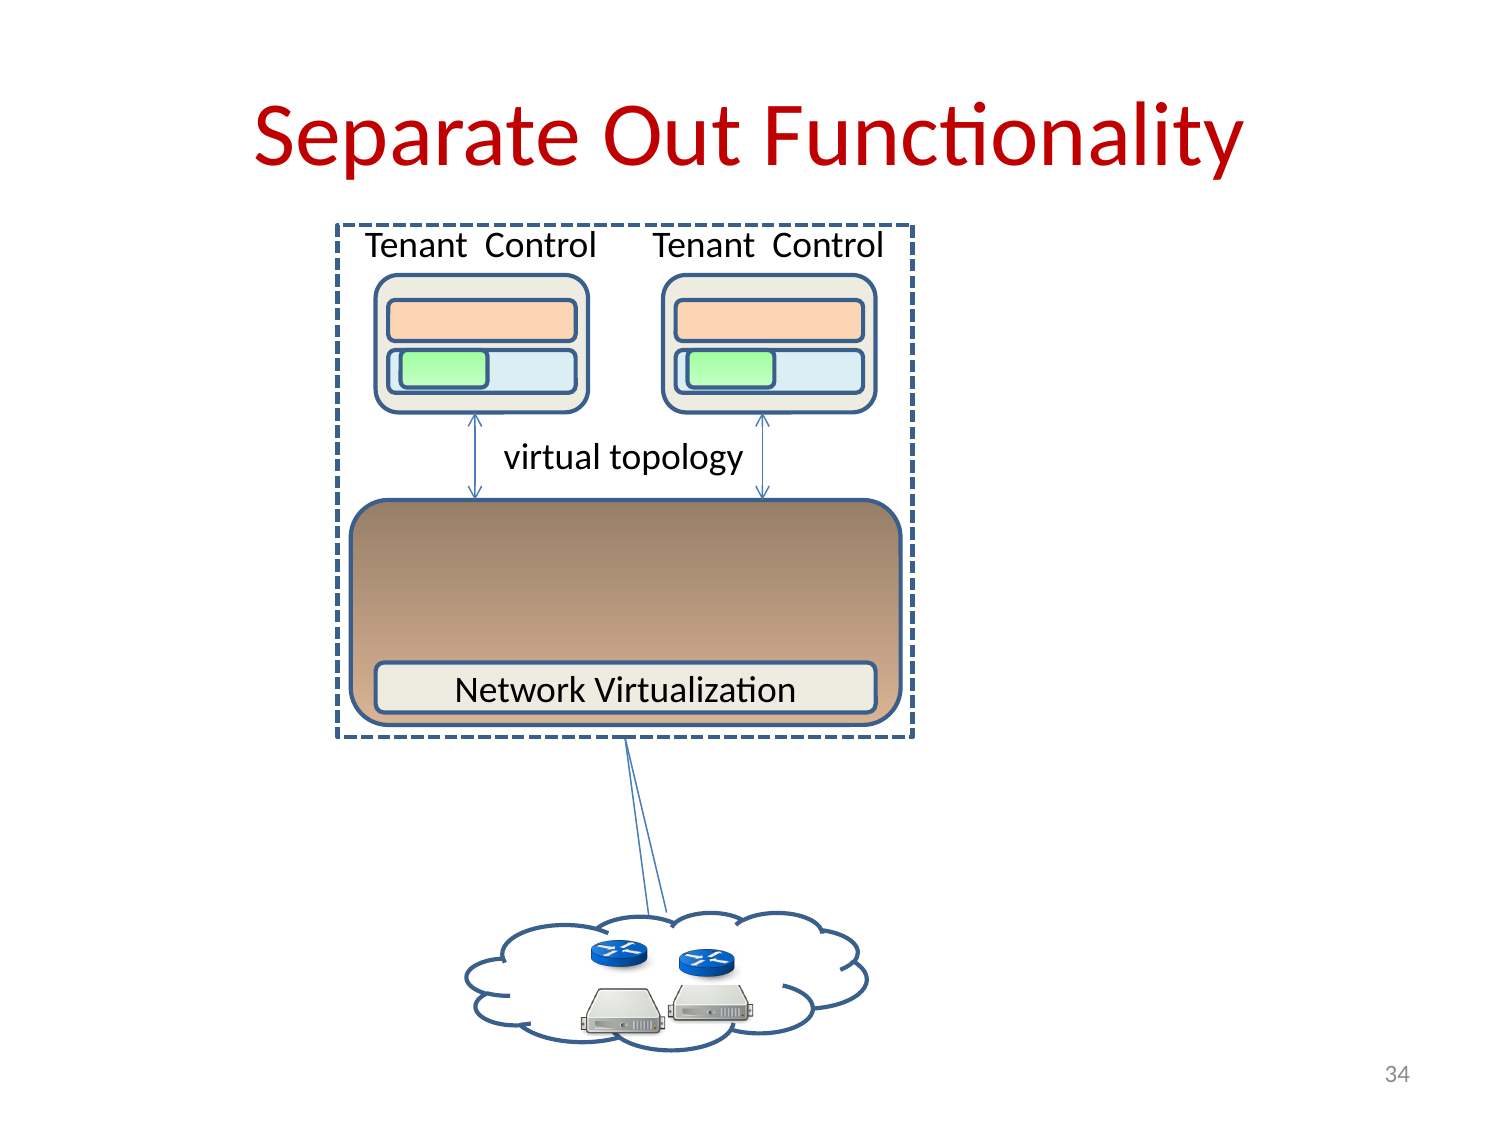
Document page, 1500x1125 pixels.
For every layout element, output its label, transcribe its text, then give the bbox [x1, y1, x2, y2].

text_box Tenant Control [637, 212, 913, 273]
text_box [386, 297, 578, 344]
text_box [467, 737, 622, 982]
text_box Network Virtualization [373, 660, 878, 715]
text_box [373, 273, 591, 415]
text_box [685, 347, 777, 390]
text_box [673, 347, 866, 395]
text_box [335, 223, 915, 739]
text_box [473, 991, 573, 1045]
title Separate Out Functionality [75, 45, 1425, 213]
text_box Tenant Control [350, 212, 625, 273]
picture [578, 940, 755, 1063]
text_box [673, 297, 866, 344]
slide_number 34 [1074, 1042, 1425, 1103]
text_box virtual topology [489, 424, 758, 485]
text_box [660, 273, 878, 415]
text_box [348, 497, 903, 728]
text_box [398, 347, 490, 390]
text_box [624, 737, 867, 982]
text_box [760, 990, 866, 1036]
text_box [386, 347, 578, 395]
